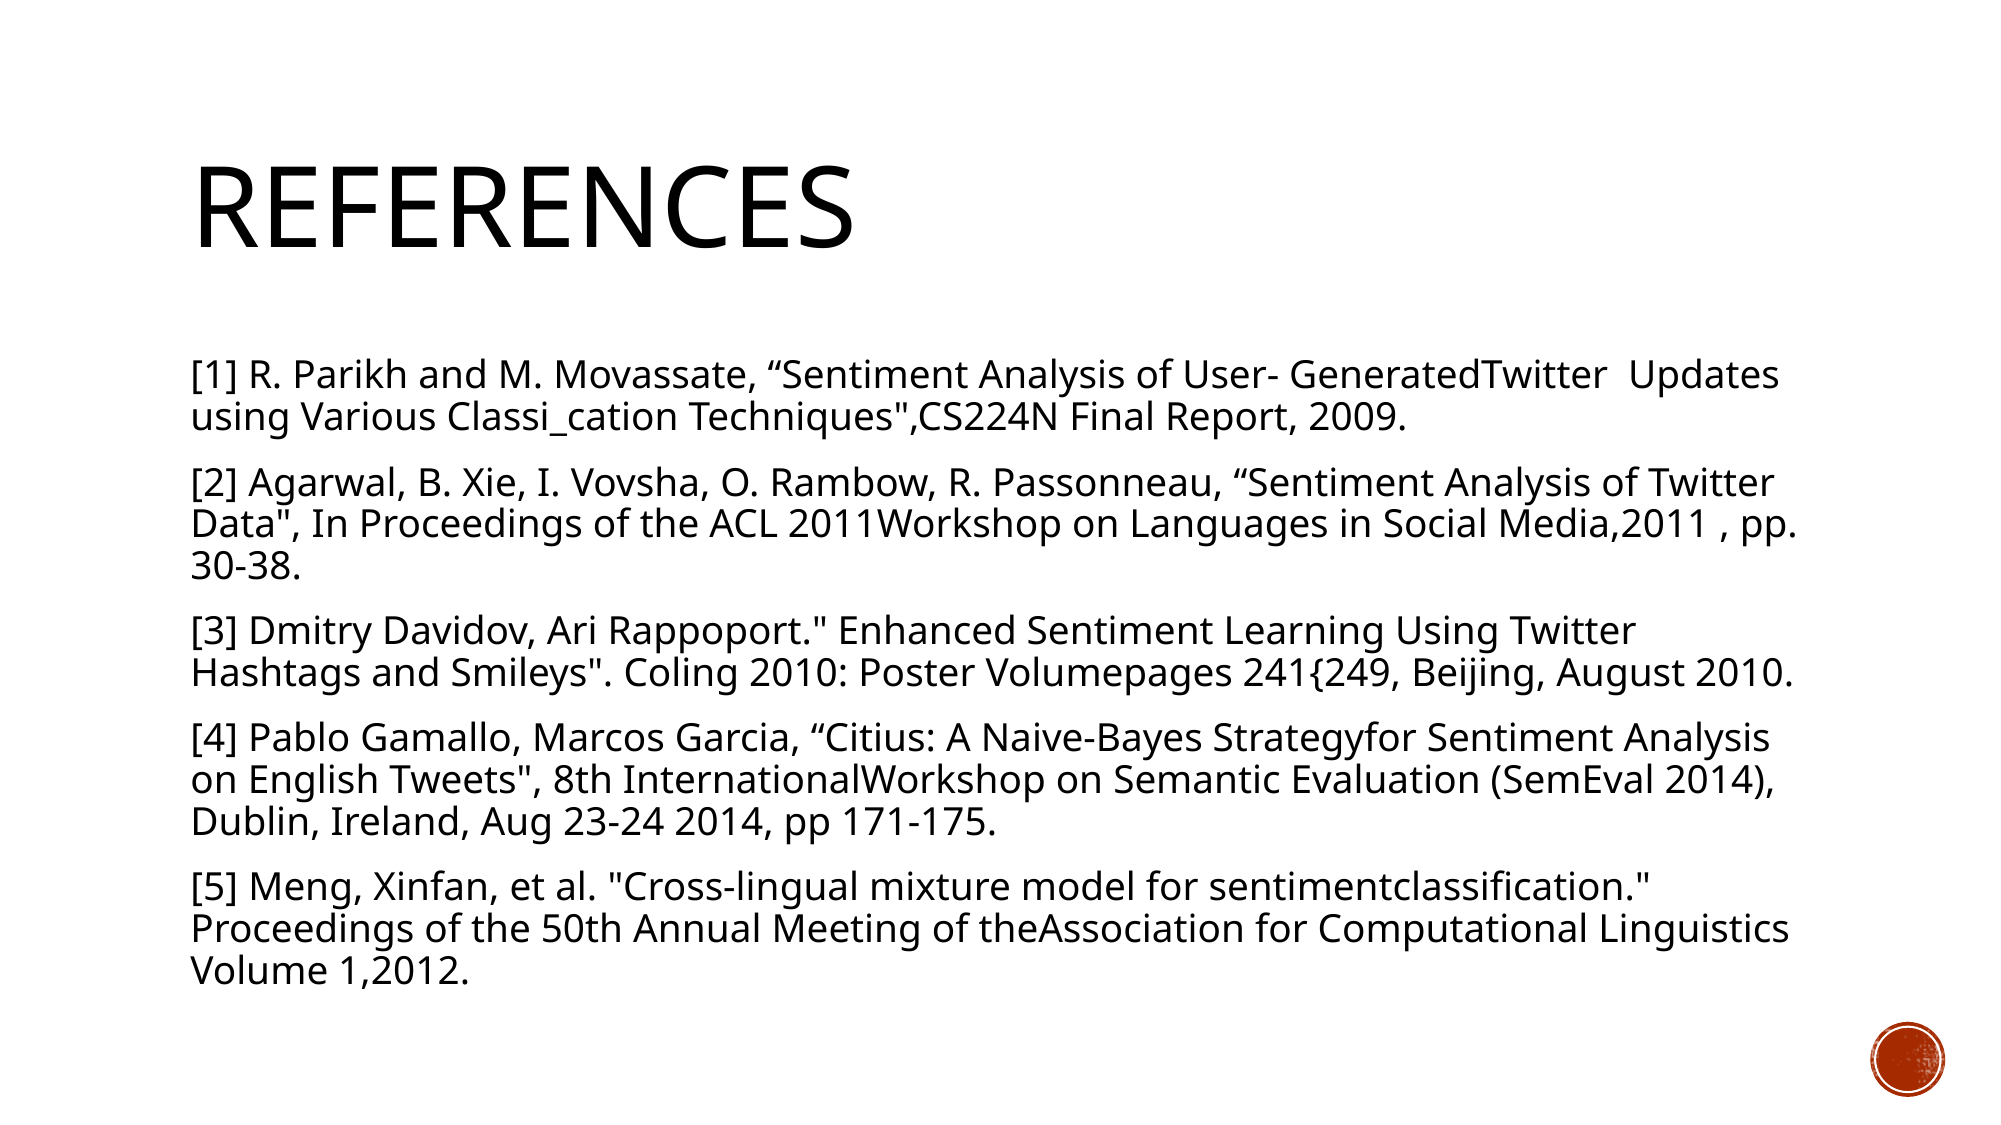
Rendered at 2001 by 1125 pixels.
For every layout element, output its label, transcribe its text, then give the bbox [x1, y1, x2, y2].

list [1] R. Parikh and M. Movassate, “Sentiment Analysis of User- GeneratedTwitter Updates using Various Classi_cation Techniques",CS224N Final Report, 2009. [2] Agarwal, B. Xie, I. Vovsha, O. Rambow, R. Passonneau, “Sentiment Analysis of Twitter Data", In Proceedings of the ACL 2011Workshop on Languages in Social Media,2011 , pp. 30-38. [3] Dmitry Davidov, Ari Rappoport." Enhanced Sentiment Learning Using Twitter Hashtags and Smileys". Coling 2010: Poster Volumepages 241{249, Beijing, August 2010. [4] Pablo Gamallo, Marcos Garcia, “Citius: A Naive-Bayes Strategyfor Sentiment Analysis on English Tweets", 8th InternationalWorkshop on Semantic Evaluation (SemEval 2014), Dublin, Ireland, Aug 23-24 2014, pp 171-175. [5] Meng, Xinfan, et al. "Cross-lingual mixture model for sentimentclassification." Proceedings of the 50th Annual Meeting of theAssociation for Computational Linguistics Volume 1,2012. [175, 348, 1826, 1013]
title REFERENCES [175, 79, 1826, 344]
